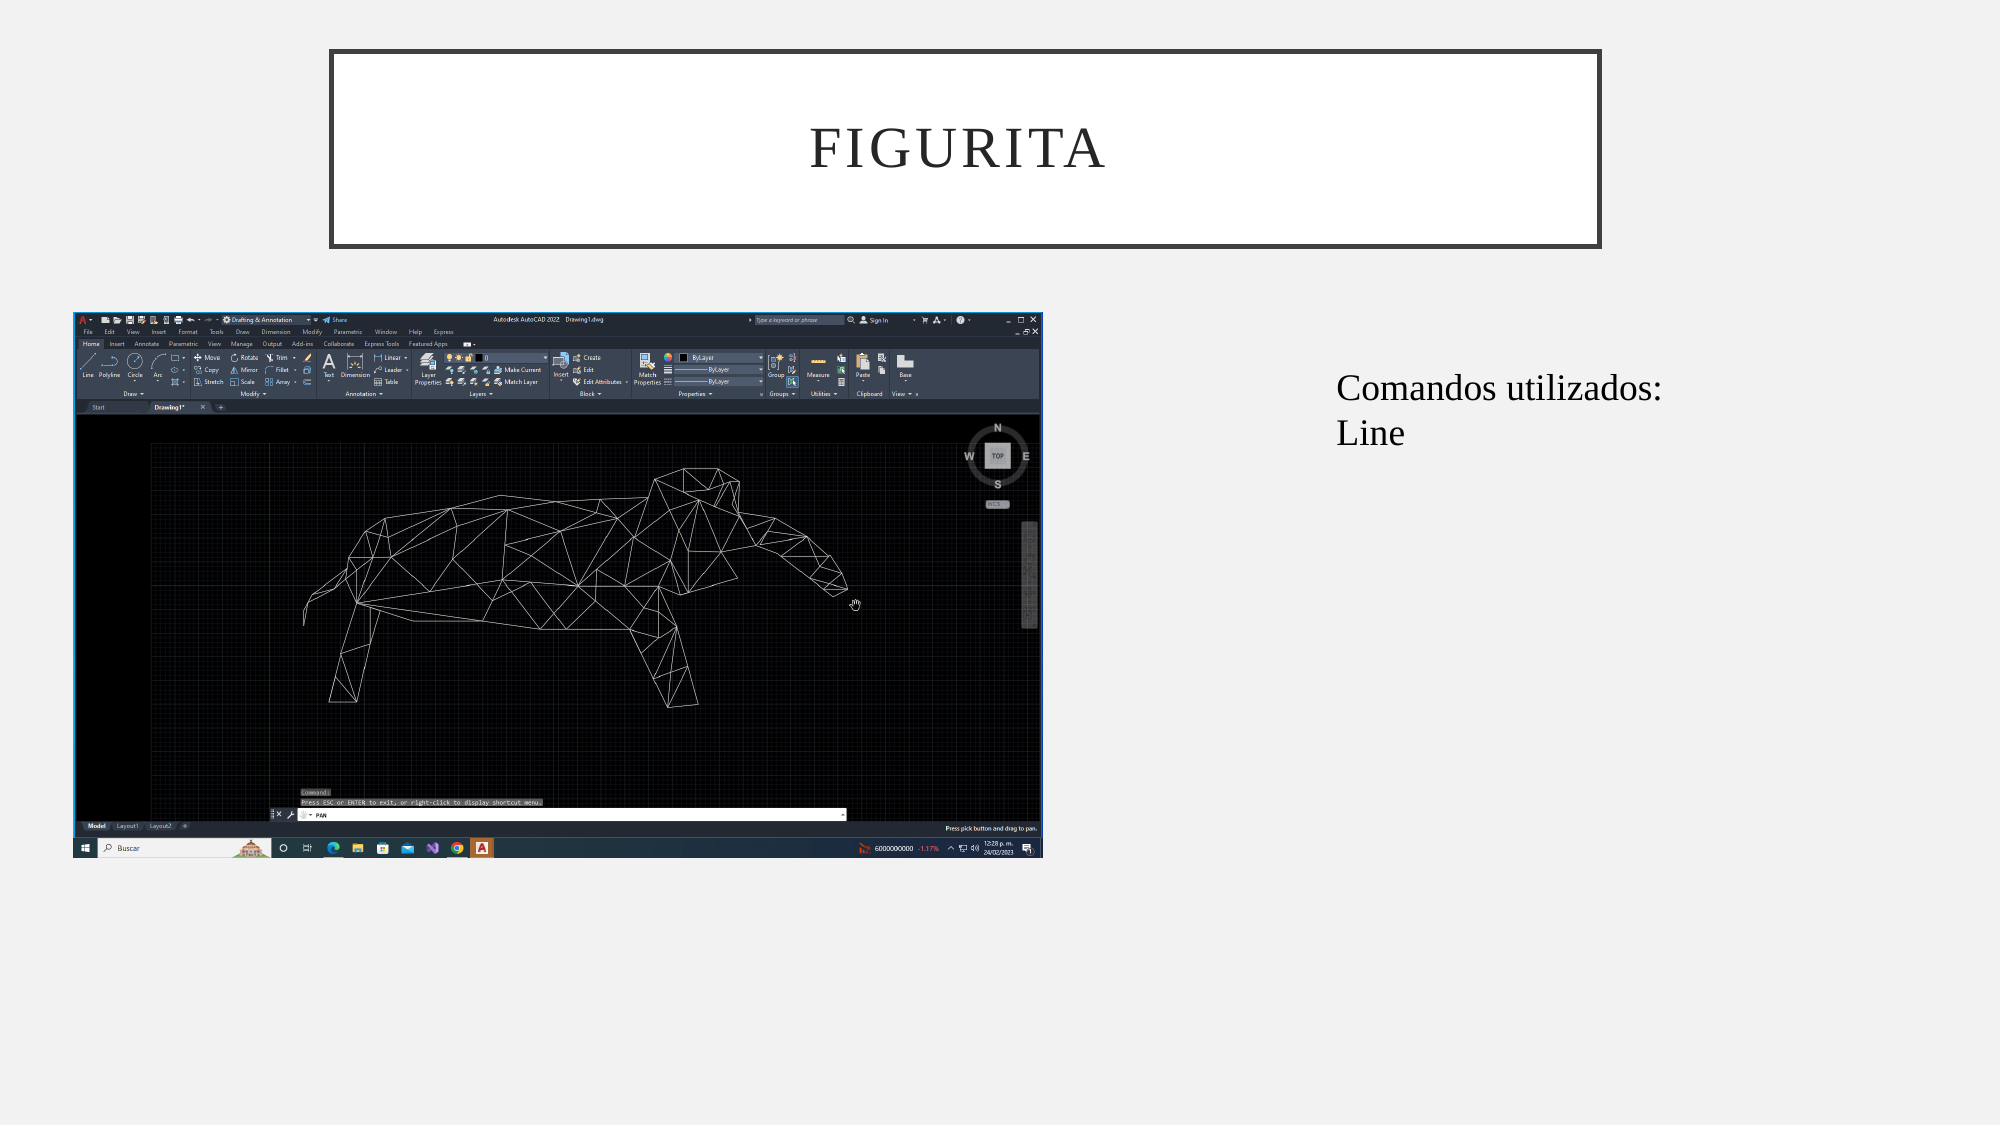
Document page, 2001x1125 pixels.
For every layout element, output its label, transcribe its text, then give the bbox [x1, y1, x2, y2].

picture [72, 312, 1043, 858]
text_box Comandos utilizados: Line [1321, 356, 1797, 461]
title Figurita [329, 49, 1602, 249]
